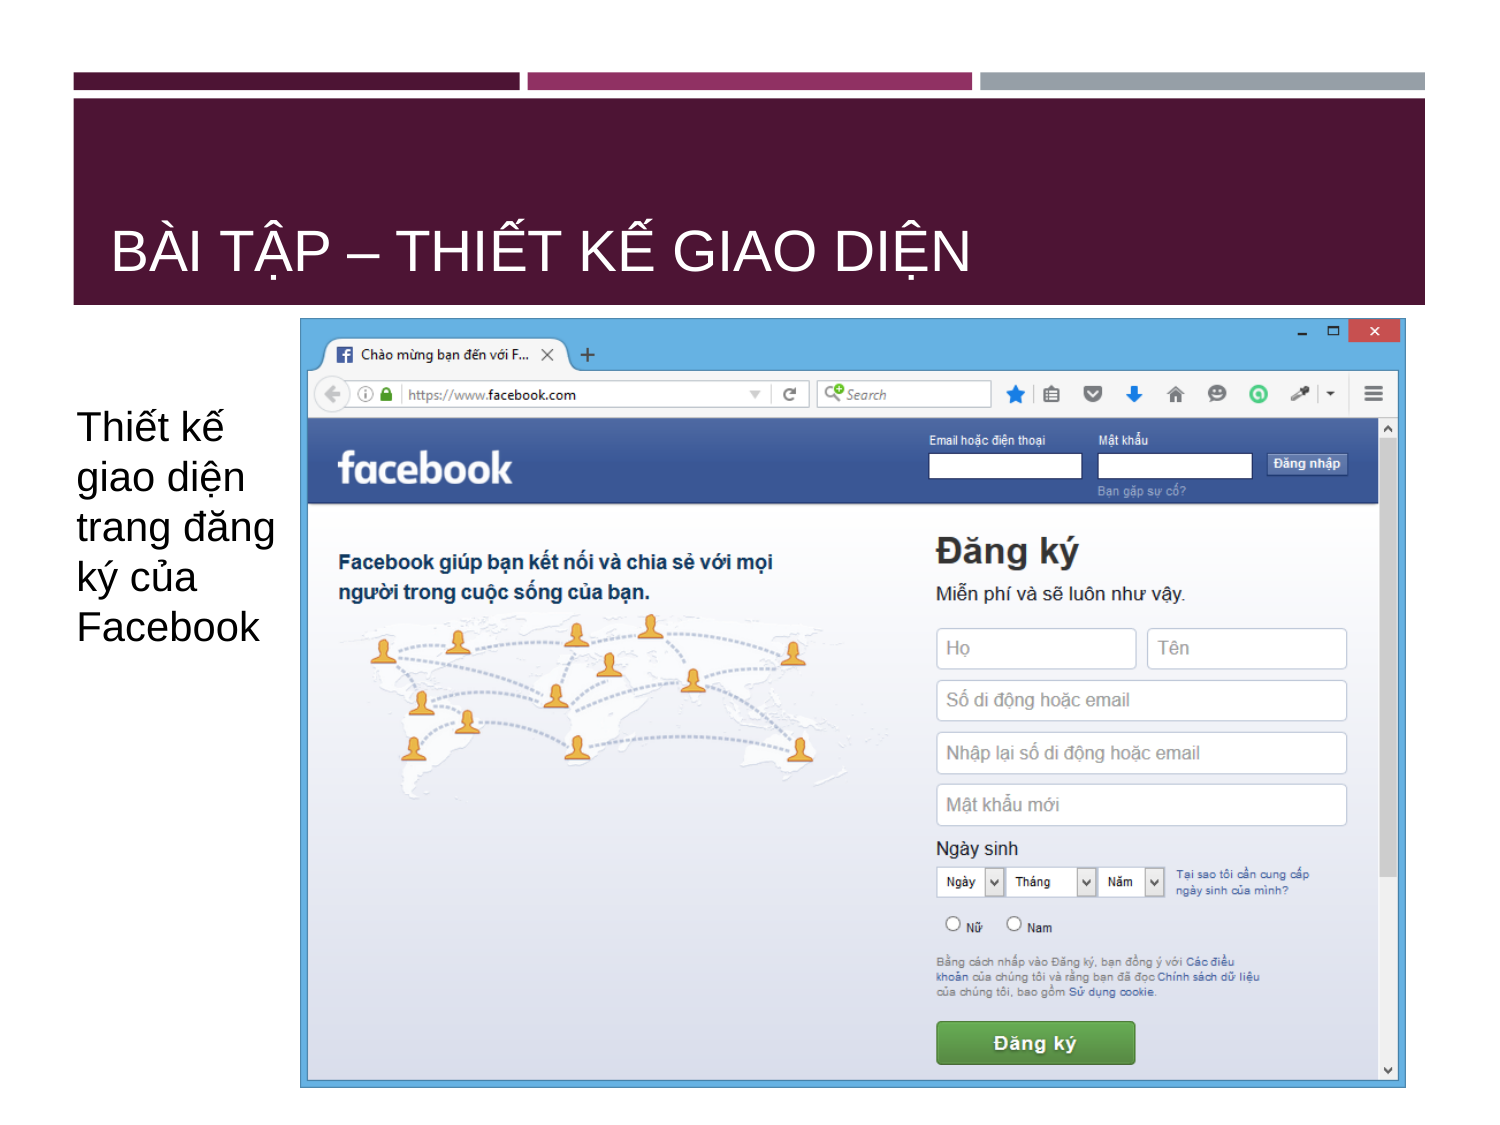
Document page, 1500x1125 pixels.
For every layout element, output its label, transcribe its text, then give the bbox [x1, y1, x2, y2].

title BÀI TẬP – THIẾT KẾ GIAO DIỆN [95, 112, 1406, 291]
text_box Thiết kế giao diện trang đăng ký của Facebook [61, 392, 294, 660]
picture [299, 318, 1407, 1088]
